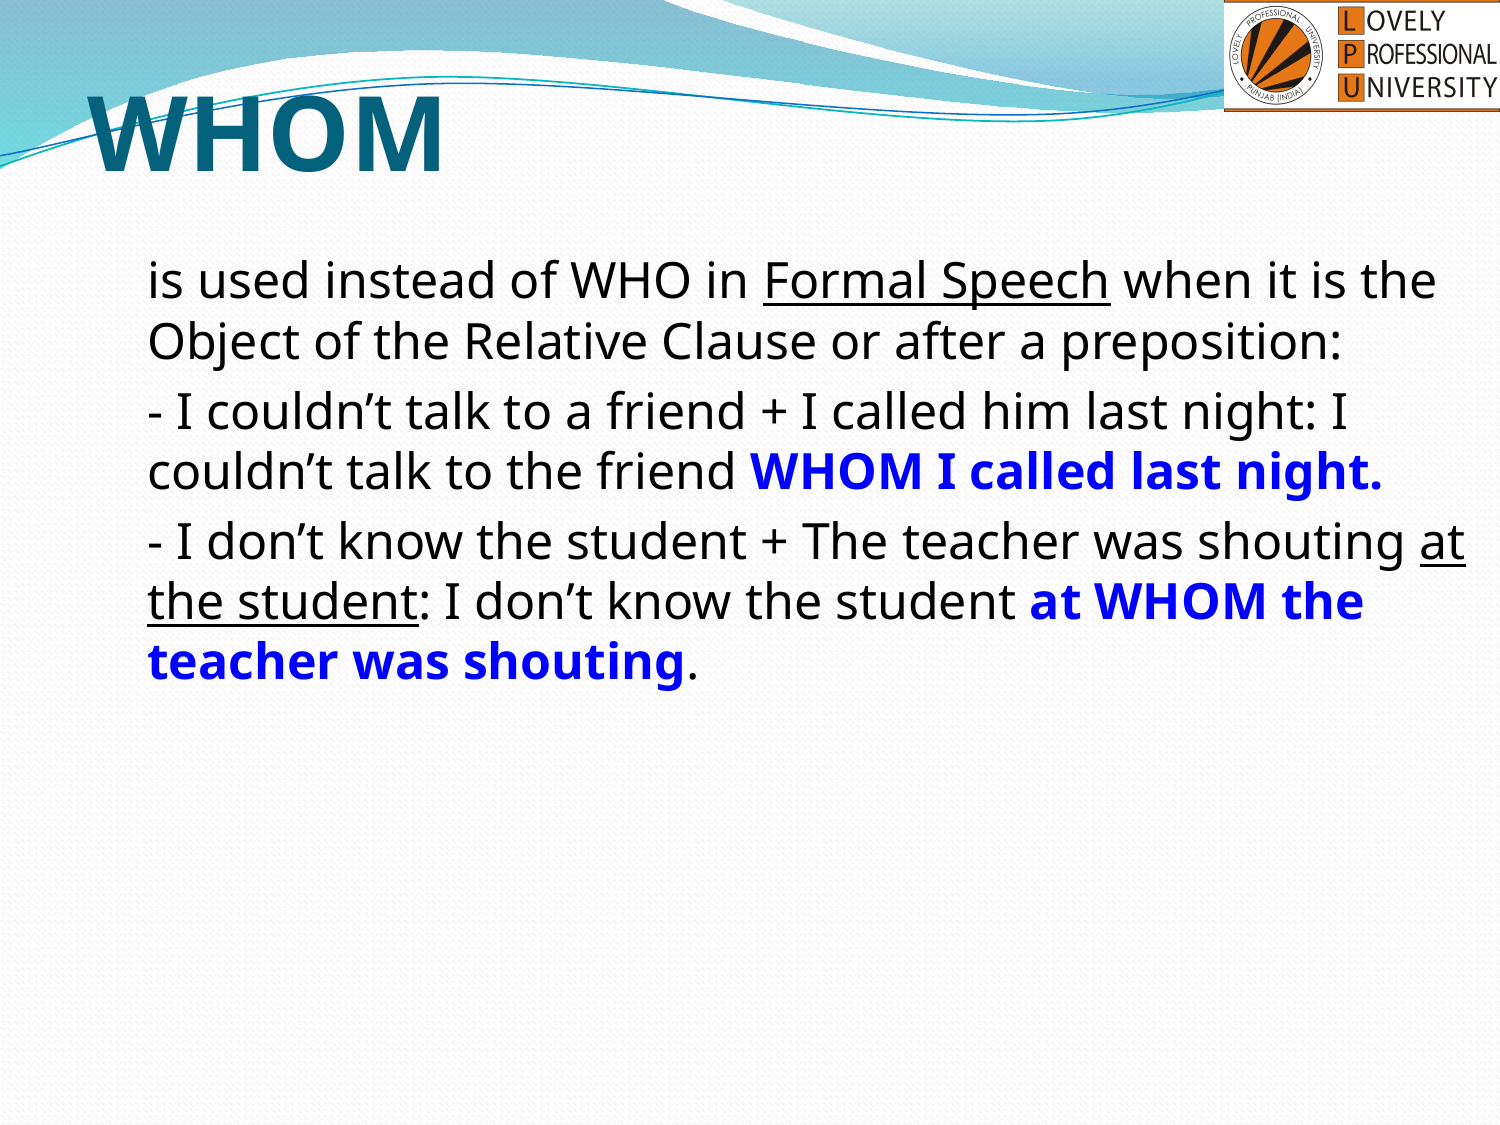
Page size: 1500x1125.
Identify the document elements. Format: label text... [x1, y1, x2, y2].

title WHOM [87, 50, 775, 193]
picture [1224, 0, 1500, 112]
list is used instead of WHO in Formal Speech when it is the Object of the Relative Clause or after a preposition: - I couldn’t talk to a friend + I called him last night: I couldn’t talk to the friend WHOM I called last night. - I don’t know the student + The teacher was shouting at the student: I don’t know the student at WHOM the teacher was shouting. [87, 237, 1500, 1088]
